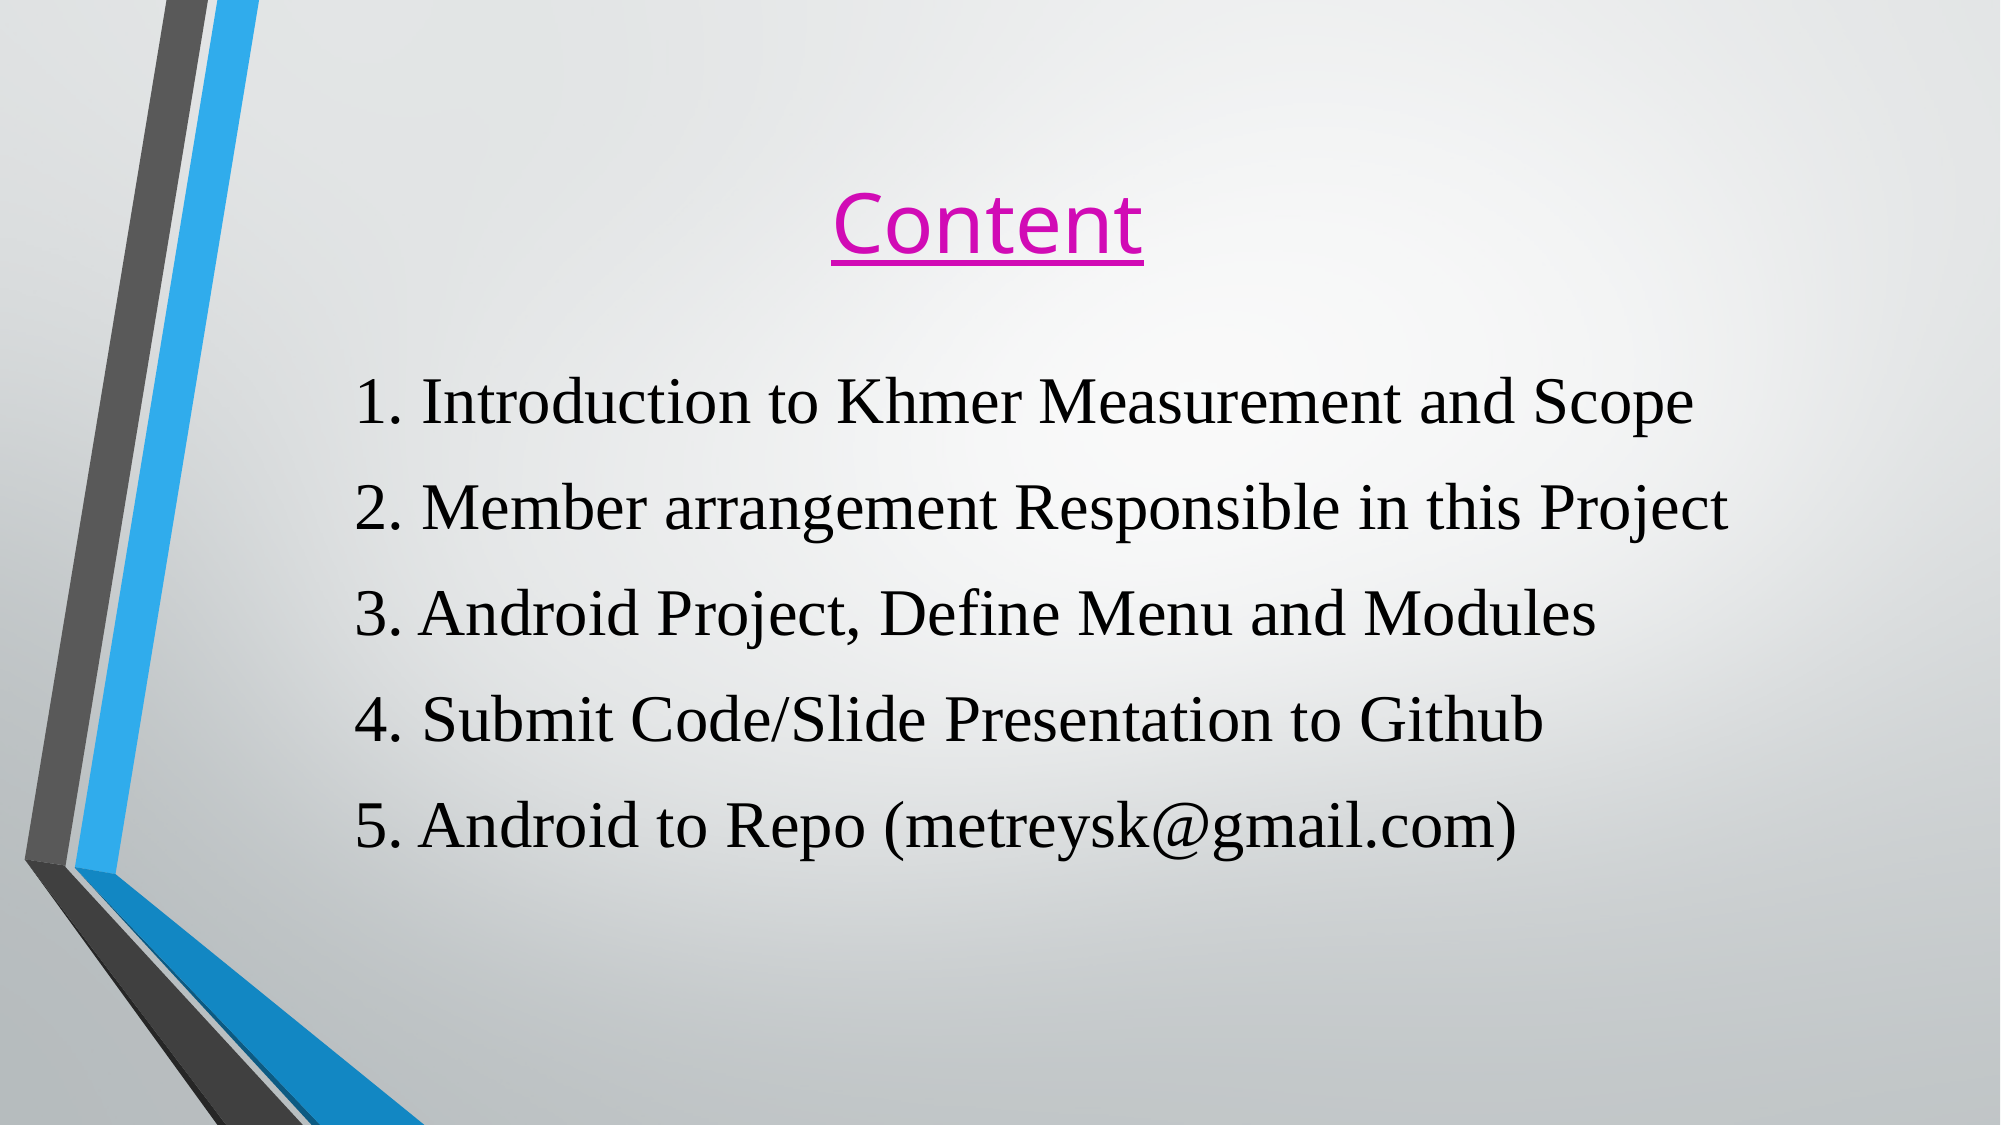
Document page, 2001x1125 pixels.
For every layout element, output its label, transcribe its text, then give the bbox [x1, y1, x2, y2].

title Content [493, 77, 1482, 364]
list 1. Introduction to Khmer Measurement and Scope 2. Member arrangement Responsible in this Project 3. Android Project, Define Menu and Modules 4. Submit Code/Slide Presentation to Github 5. Android to Repo (metreysk@gmail.com) [339, 284, 1910, 934]
